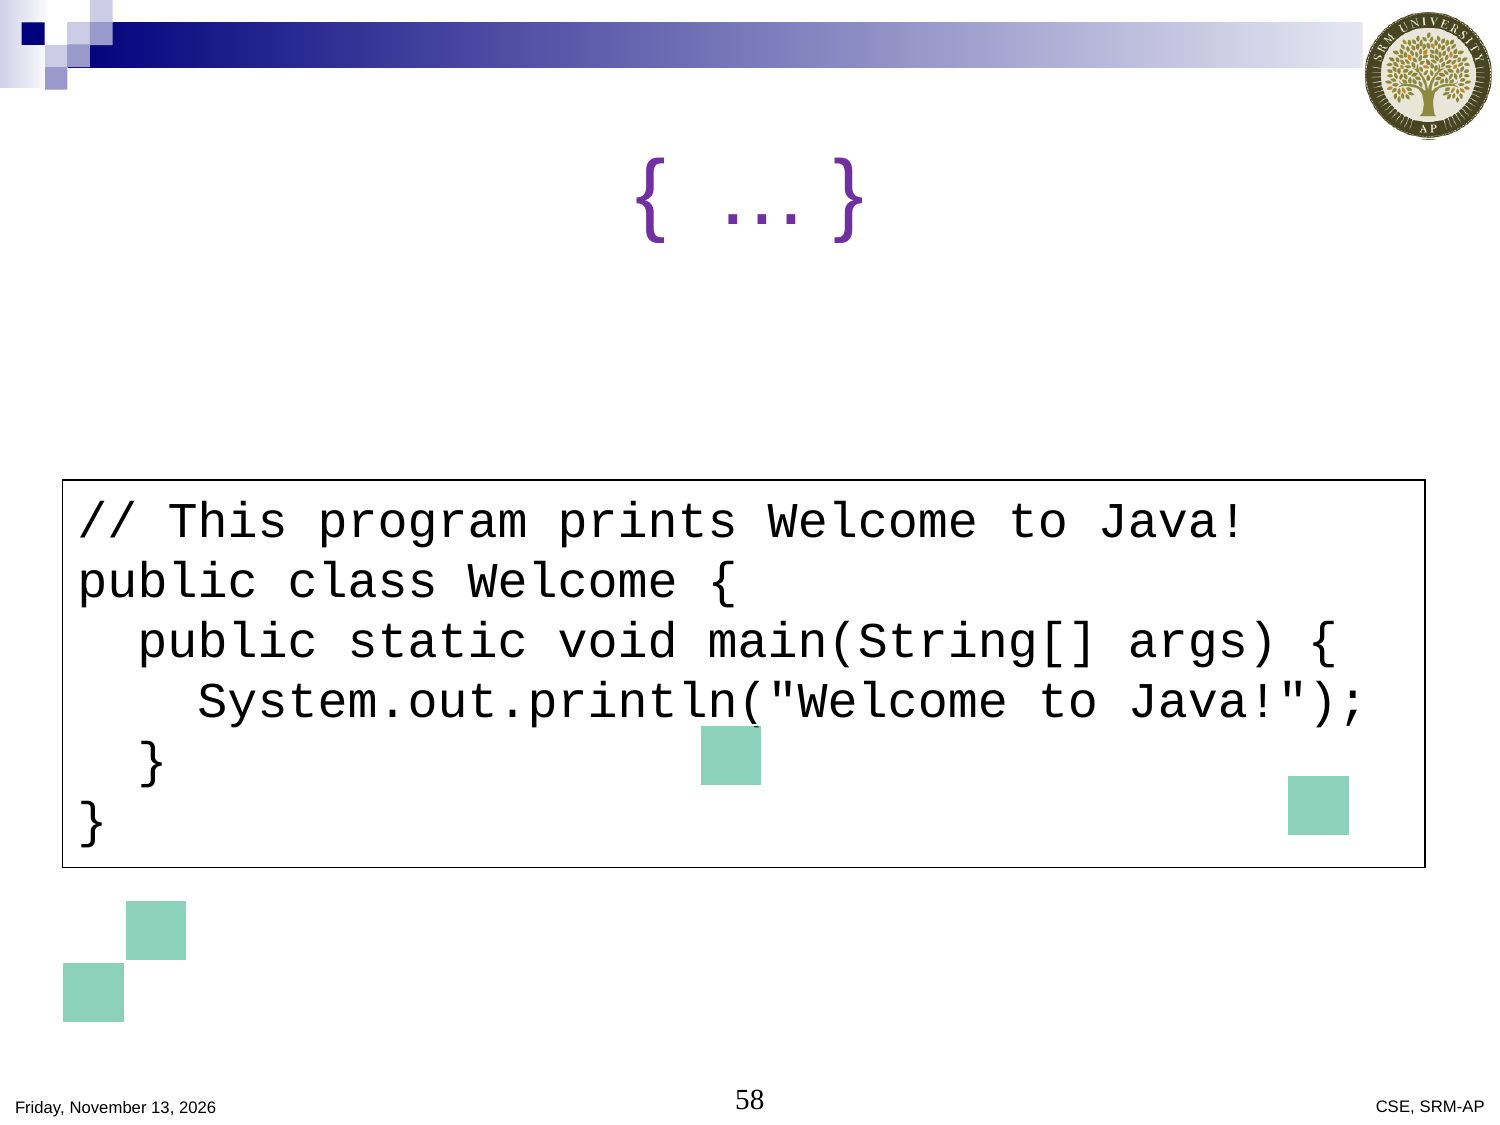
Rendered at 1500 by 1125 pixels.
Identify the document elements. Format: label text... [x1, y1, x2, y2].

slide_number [0, 1046, 351, 1125]
text_box // This program prints Welcome to Java! public class Welcome { public static void main(String[] args) { System.out.println("Welcome to Java!"); } } [62, 480, 1425, 868]
footer CSE, SRM-AP [1024, 1047, 1500, 1124]
text_box [124, 899, 188, 961]
text_box [699, 724, 763, 786]
text_box [62, 962, 125, 1024]
picture [1362, 0, 1499, 141]
title { … } [75, 75, 1425, 300]
text_box [1287, 774, 1350, 836]
slide_number 58 [574, 1047, 926, 1124]
